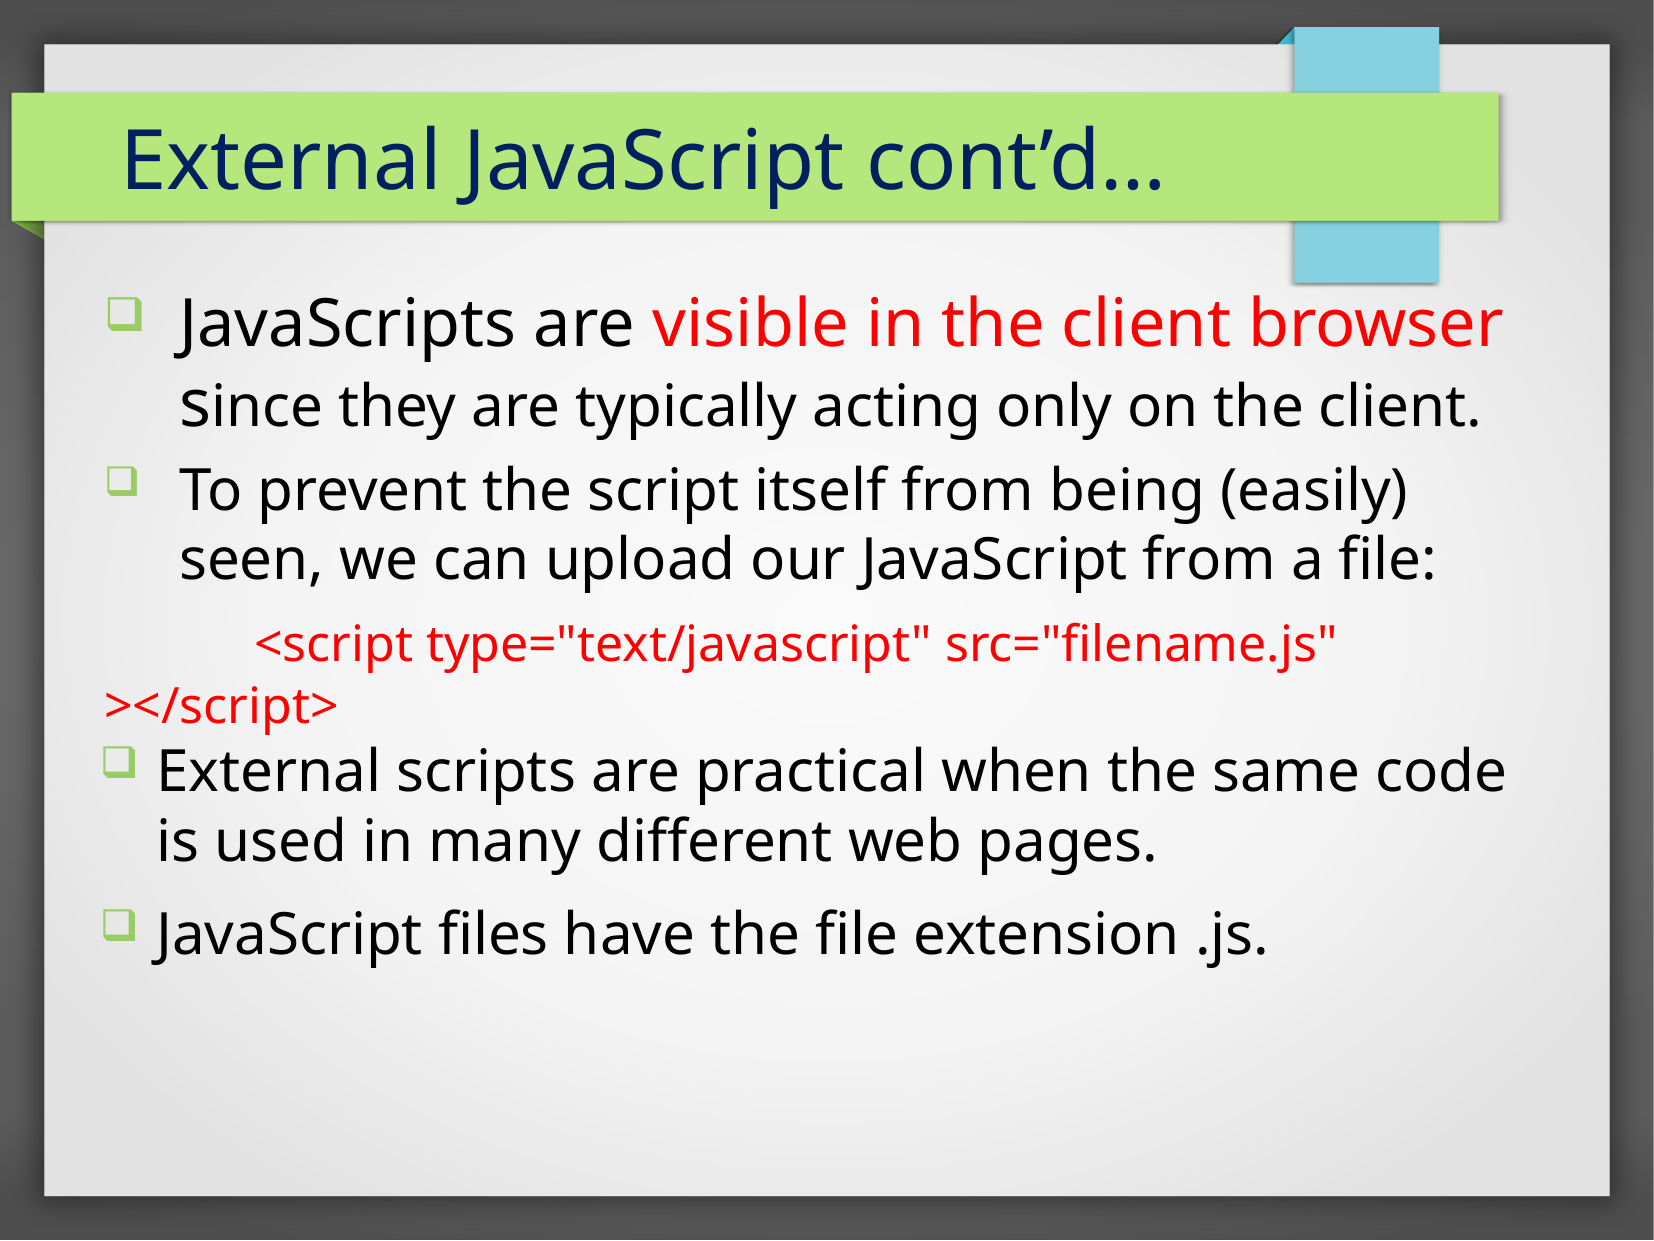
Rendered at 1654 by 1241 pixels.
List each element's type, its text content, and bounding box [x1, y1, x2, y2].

picture [0, 0, 1654, 1240]
text_box [82, 94, 1264, 213]
text_box JavaScripts are visible in the client browser since they are typically acting only on the client. To prevent the script itself from being (easily) seen, we can upload our JavaScript from a file: <script type="text/javascript" src="filename.js" ></script> External scripts are practical when the same code is used in many different web pages. JavaScript files have the file extension .js. [86, 280, 1564, 1139]
text_box External JavaScript cont’d… [105, 110, 1236, 213]
